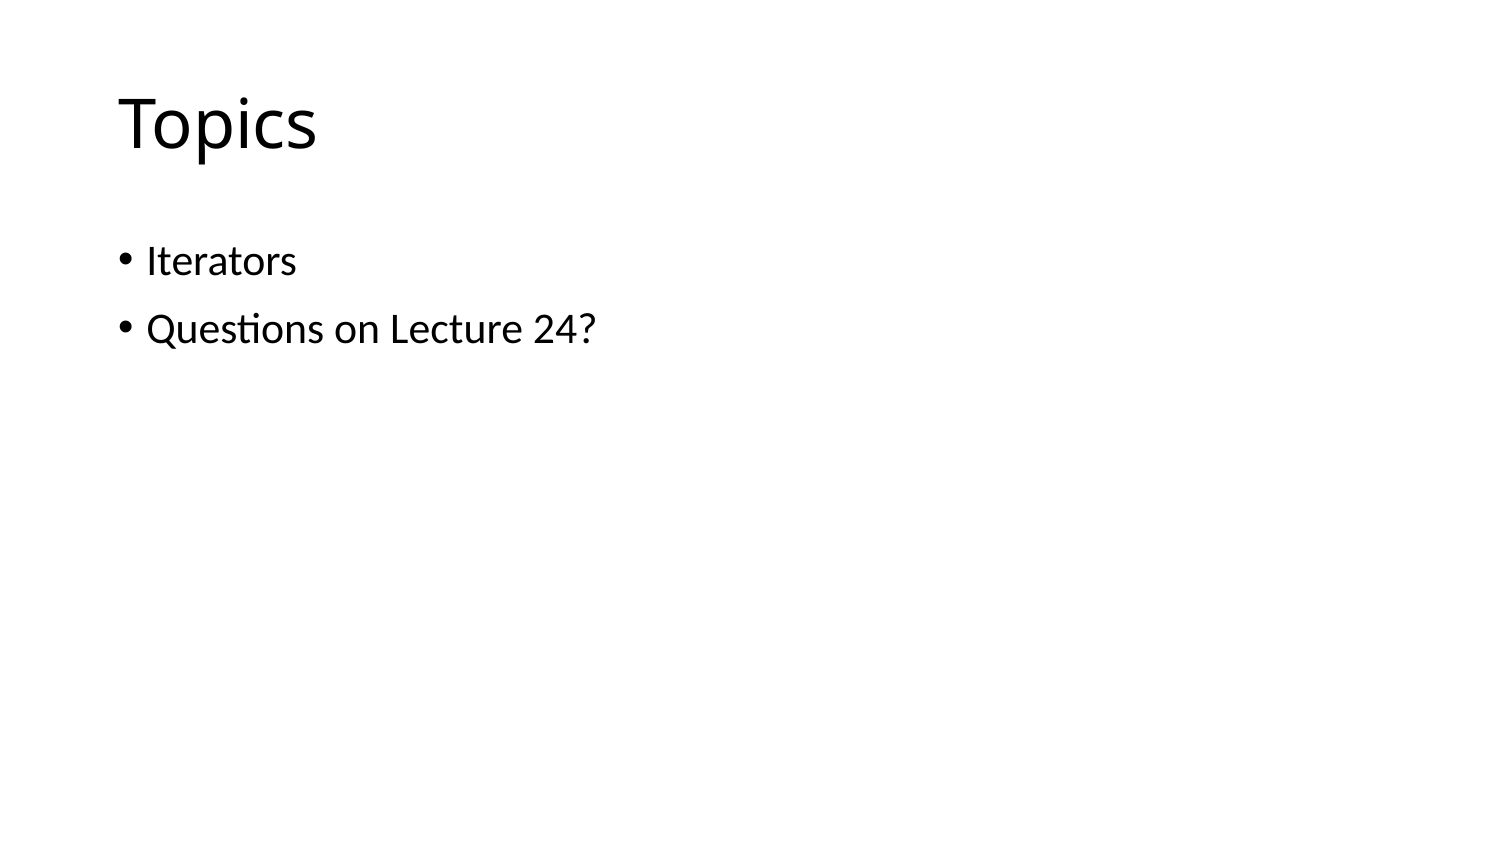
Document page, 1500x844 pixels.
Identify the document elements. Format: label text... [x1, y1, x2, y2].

list Iterators Questions on Lecture 24? [103, 224, 1397, 760]
title Topics [103, 44, 1397, 208]
